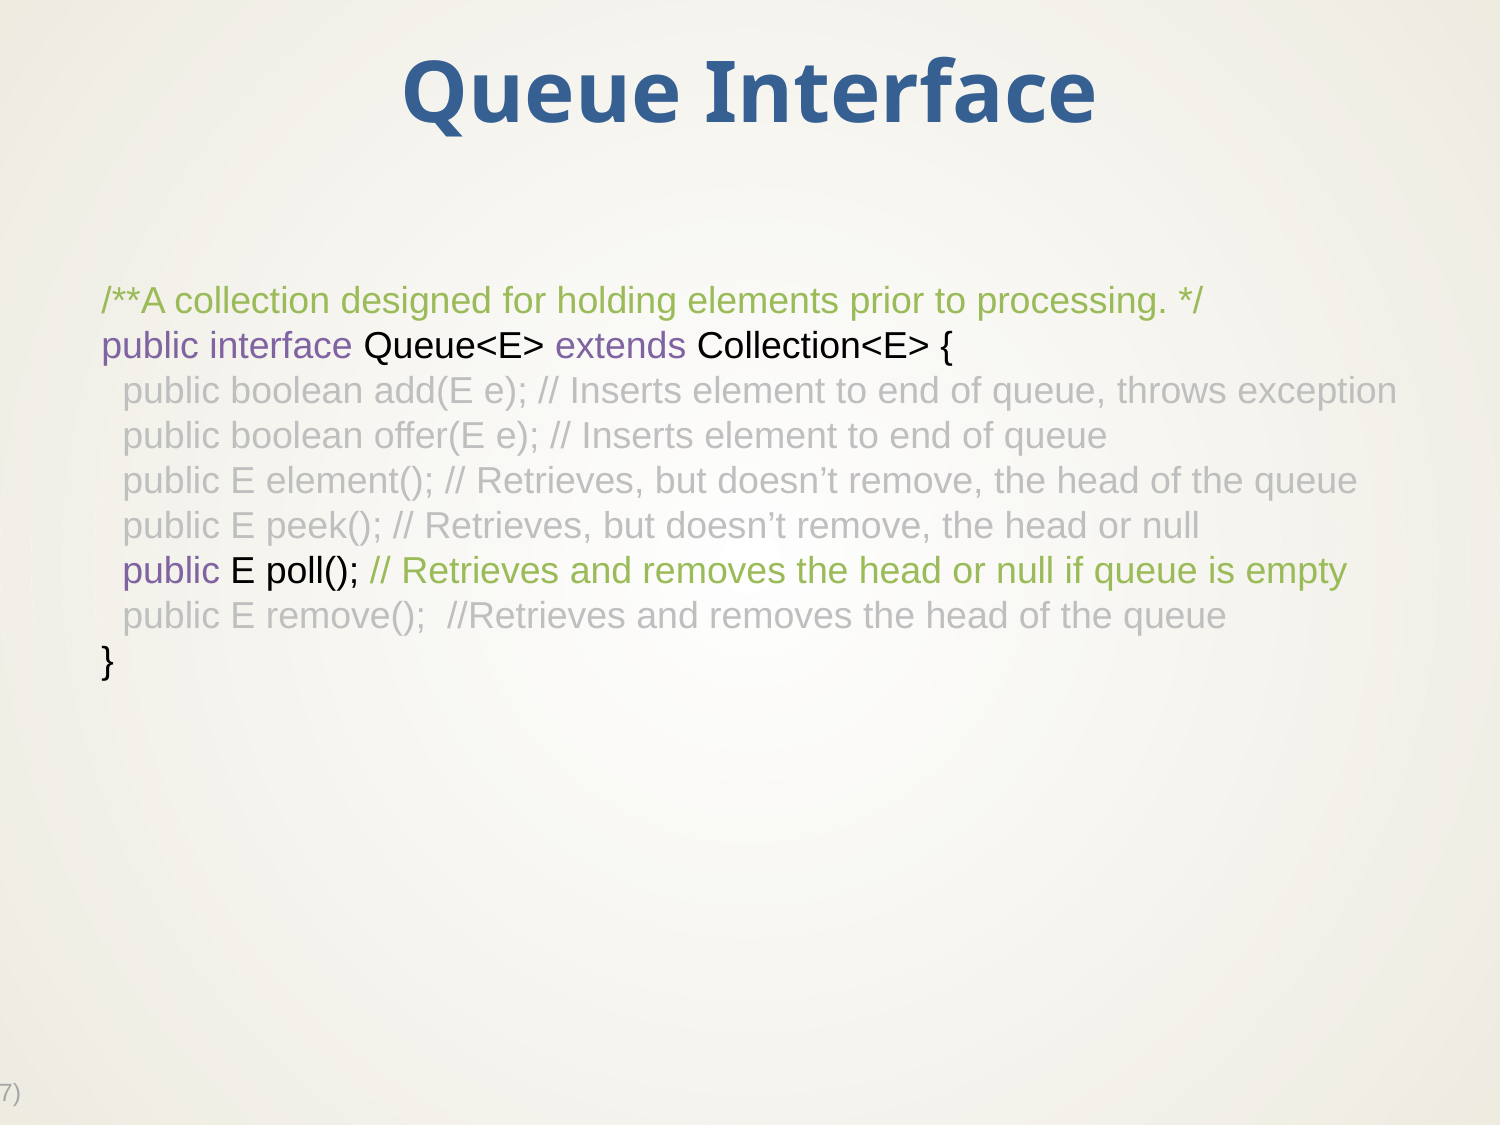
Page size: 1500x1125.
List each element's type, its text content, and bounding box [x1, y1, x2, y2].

text_box /**A collection designed for holding elements prior to processing. */ public interface Queue<E> extends Collection<E> { public boolean add(E e); // Inserts element to end of queue, throws exception public boolean offer(E e); // Inserts element to end of queue public E element(); // Retrieves, but doesn’t remove, the head of the queue public E peek(); // Retrieves, but doesn’t remove, the head or null public E poll(); // Retrieves and removes the head or null if queue is empty public E remove(); //Retrieves and removes the head of the queue } [86, 268, 1413, 688]
title Queue Interface [0, 24, 1500, 166]
